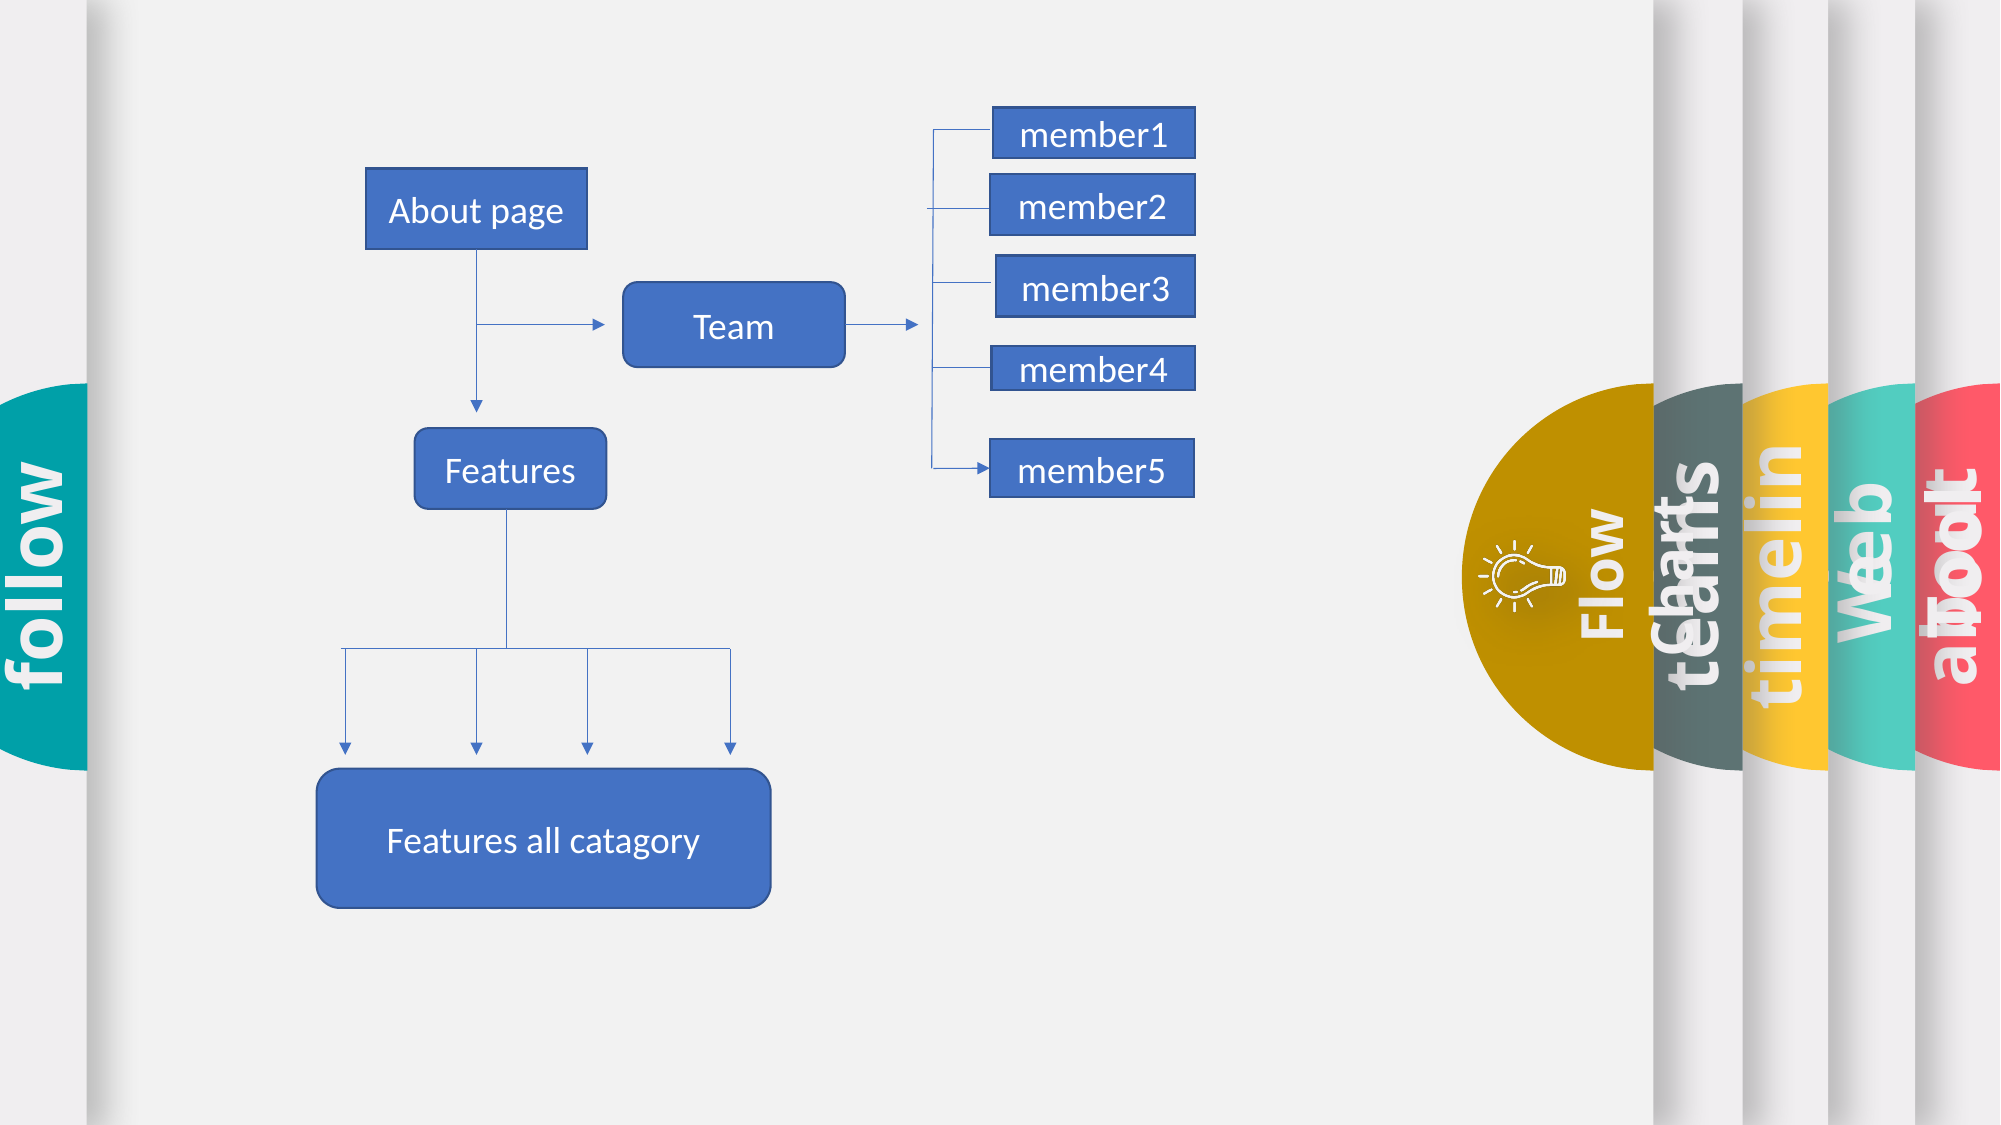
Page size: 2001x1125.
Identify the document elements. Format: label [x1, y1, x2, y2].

text_box [88, 0, 1654, 1125]
text_box [1829, 0, 1916, 1125]
text_box [0, 0, 88, 1125]
text_box [316, 107, 1196, 908]
text_box [1654, 0, 1743, 1125]
text_box [1916, 0, 2000, 1125]
text_box [1743, 0, 1829, 1125]
